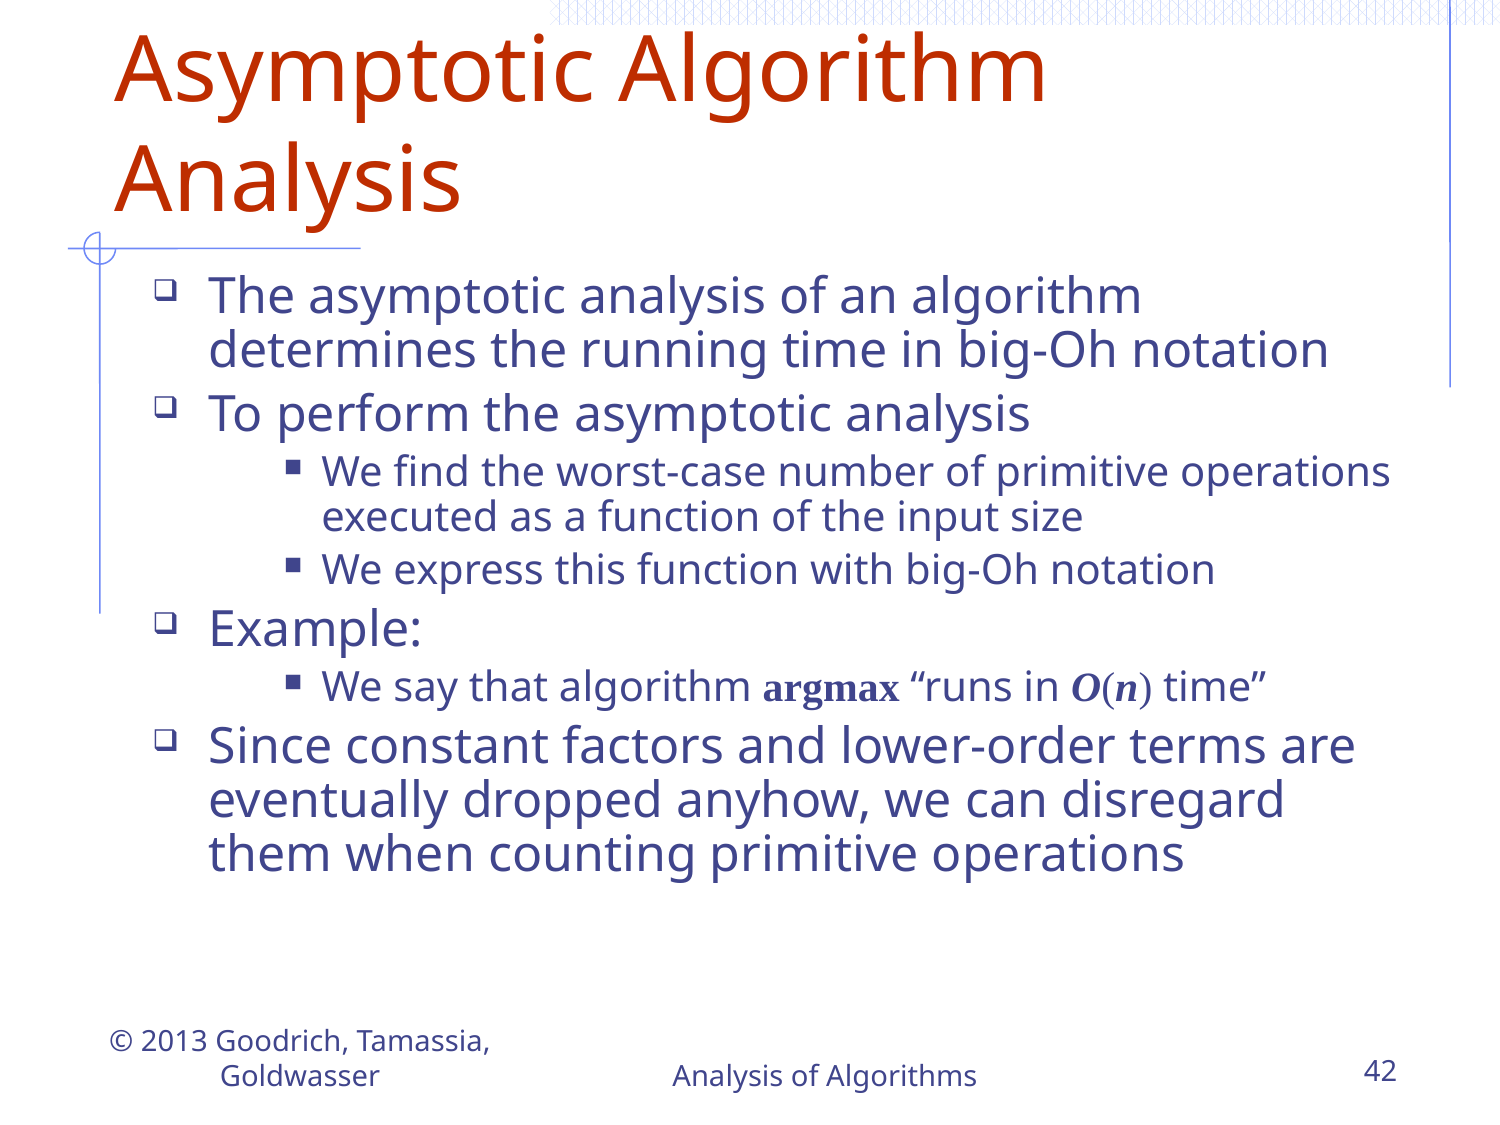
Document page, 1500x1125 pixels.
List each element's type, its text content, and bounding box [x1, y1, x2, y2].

title Asymptotic Algorithm Analysis [99, 49, 1376, 238]
slide_number © 2013 Goodrich, Tamassia, Goldwasser [12, 1024, 588, 1101]
footer Analysis of Algorithms [588, 1024, 1063, 1101]
list The asymptotic analysis of an algorithm determines the running time in big-Oh notation To perform the asymptotic analysis We find the worst-case number of primitive operations executed as a function of the input size We express this function with big-Oh notation Example: We say that algorithm argmax “runs in O(n) time” Since constant factors and lower-order terms are eventually dropped anyhow, we can disregard them when counting primitive operations [137, 262, 1426, 1013]
slide_number 42 [1099, 1024, 1413, 1101]
